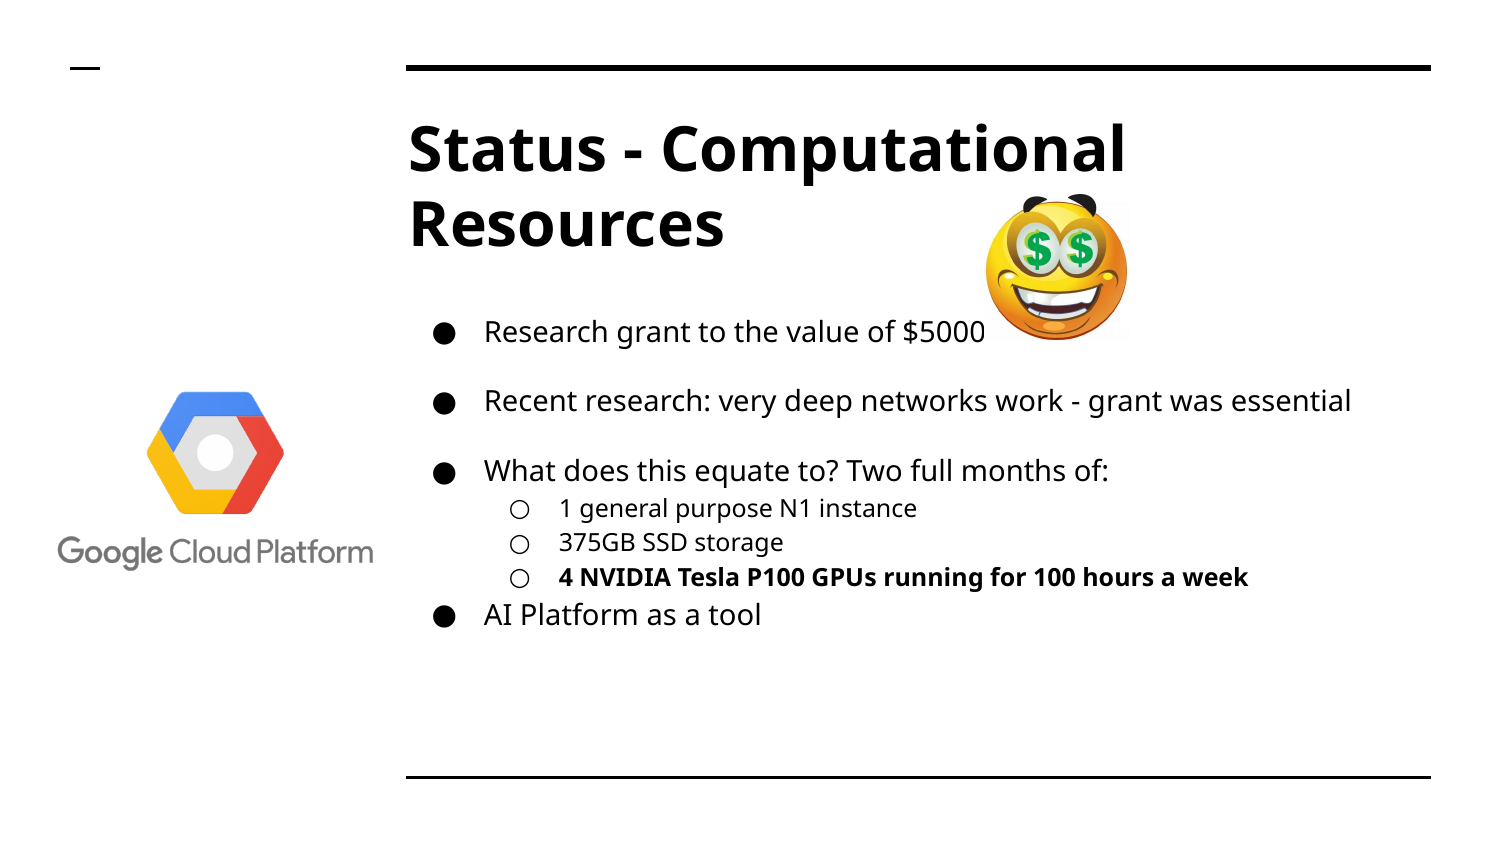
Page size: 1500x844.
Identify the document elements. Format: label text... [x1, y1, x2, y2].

picture [983, 194, 1129, 340]
title Status - Computational Resources [393, 94, 1431, 262]
picture [24, 359, 405, 595]
list Research grant to the value of $5000 Recent research: very deep networks work - grant was essential What does this equate to? Two full months of: 1 general purpose N1 instance 375GB SSD storage 4 NVIDIA Tesla P100 GPUs running for 100 hours a week AI Platform as a tool [393, 262, 1431, 756]
